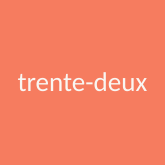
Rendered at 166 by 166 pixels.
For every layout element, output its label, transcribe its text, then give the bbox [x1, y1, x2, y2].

text_box trente-deux [0, 63, 166, 98]
